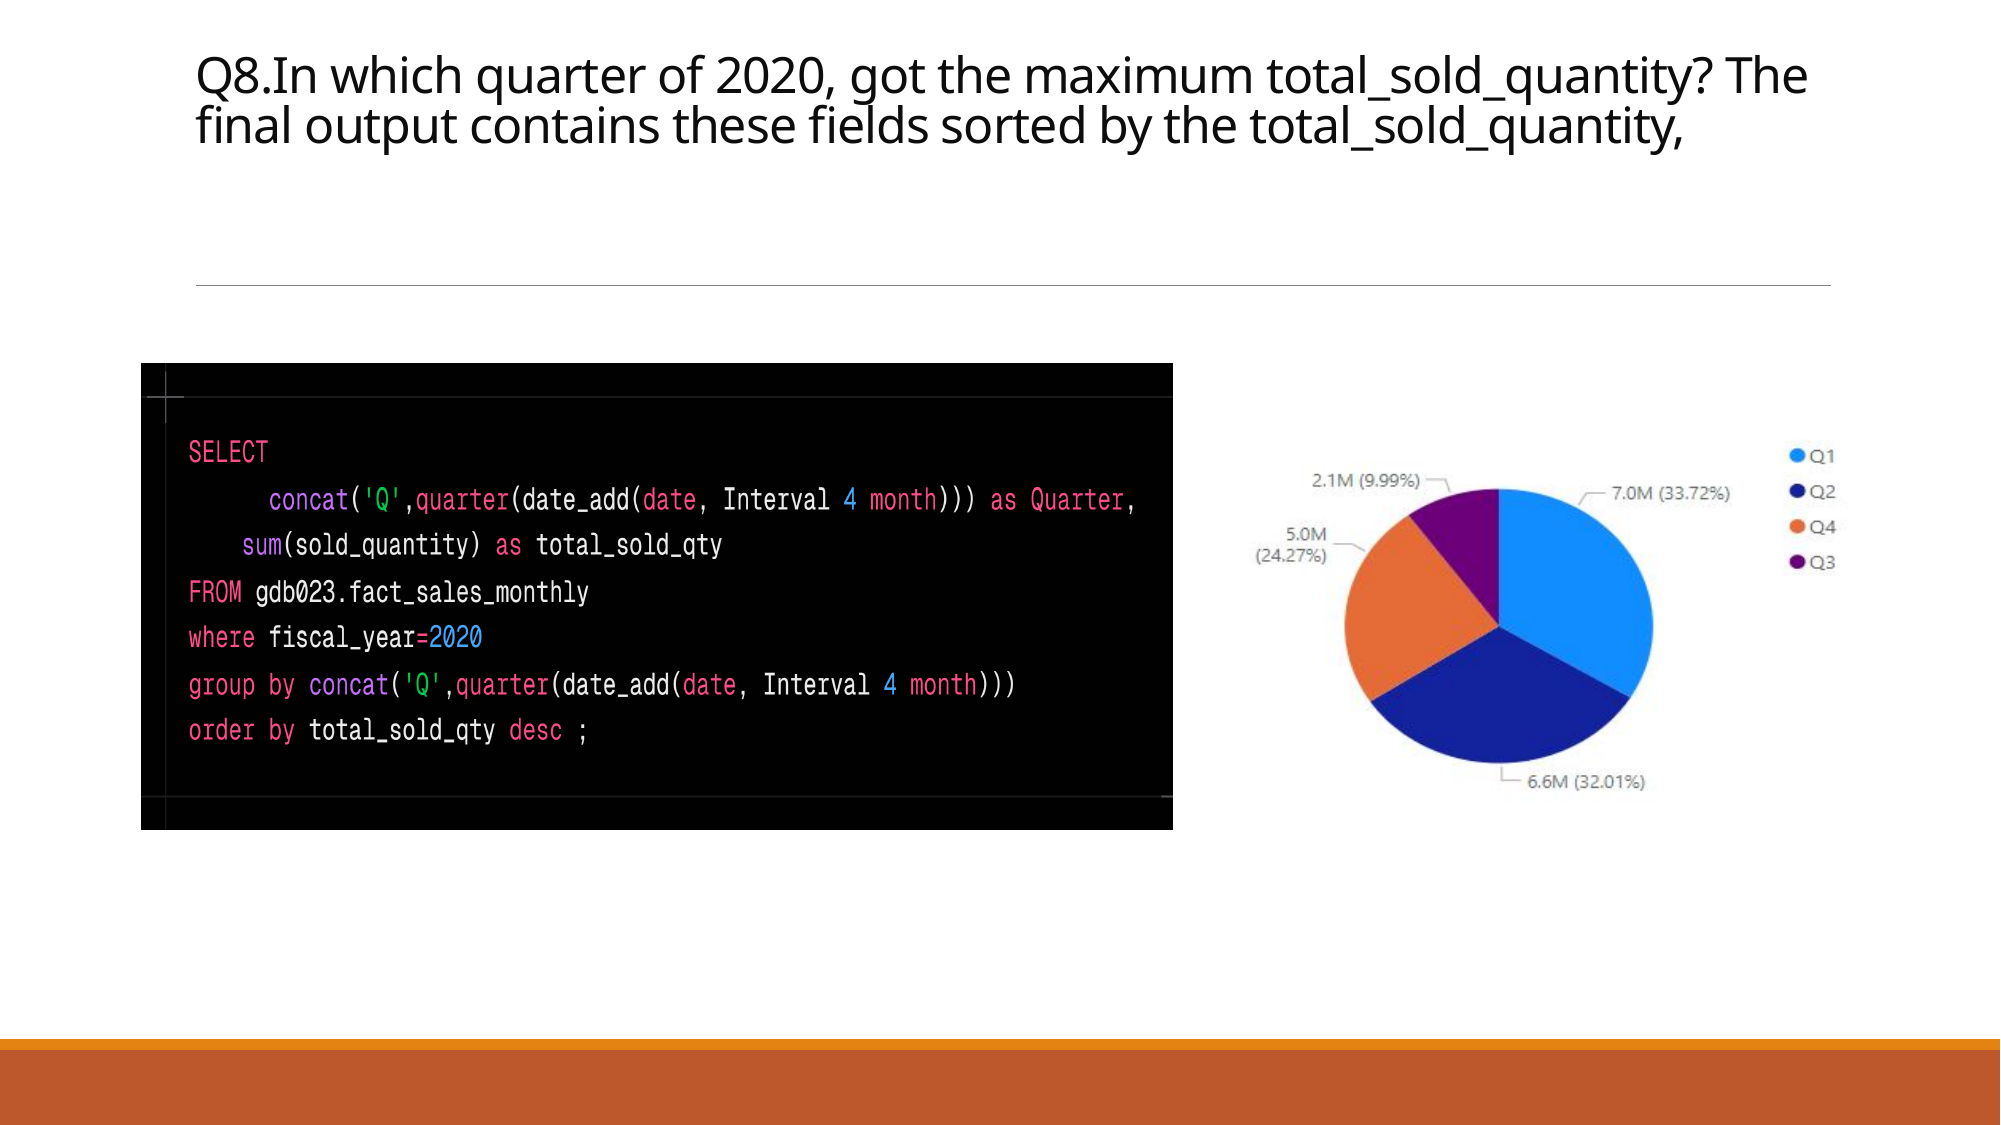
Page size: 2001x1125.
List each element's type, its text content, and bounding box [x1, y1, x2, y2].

title Q8.In which quarter of 2020, got the maximum total_sold_quantity? The final output contains these fields sorted by the total_sold_quantity, [179, 47, 1830, 162]
picture [1172, 326, 1951, 867]
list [140, 362, 1169, 831]
